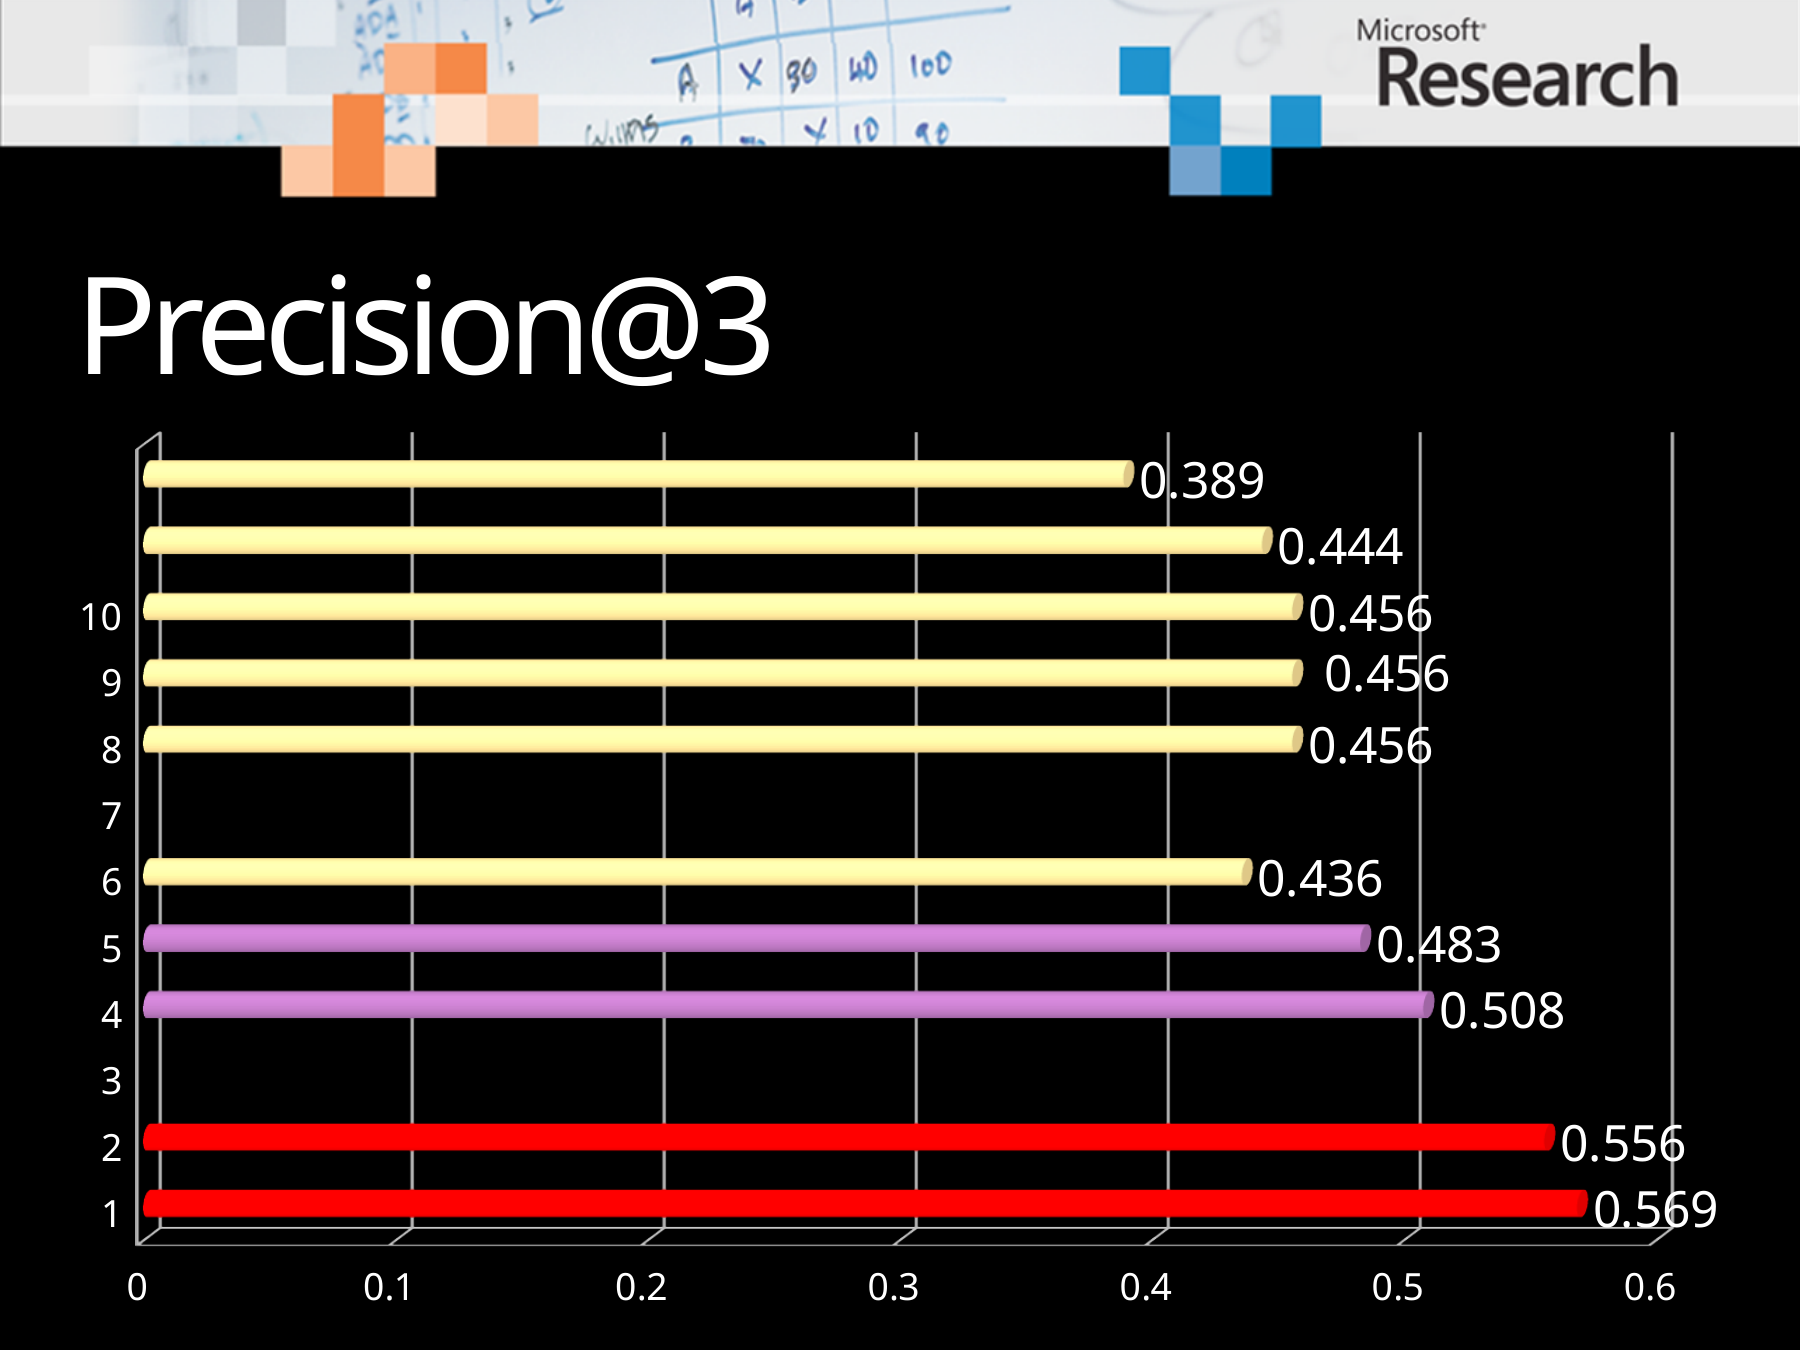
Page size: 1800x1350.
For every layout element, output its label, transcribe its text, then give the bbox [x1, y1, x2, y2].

chart [45, 413, 1720, 1331]
picture [0, 0, 1800, 1350]
title Precision@3 [74, 257, 1725, 404]
